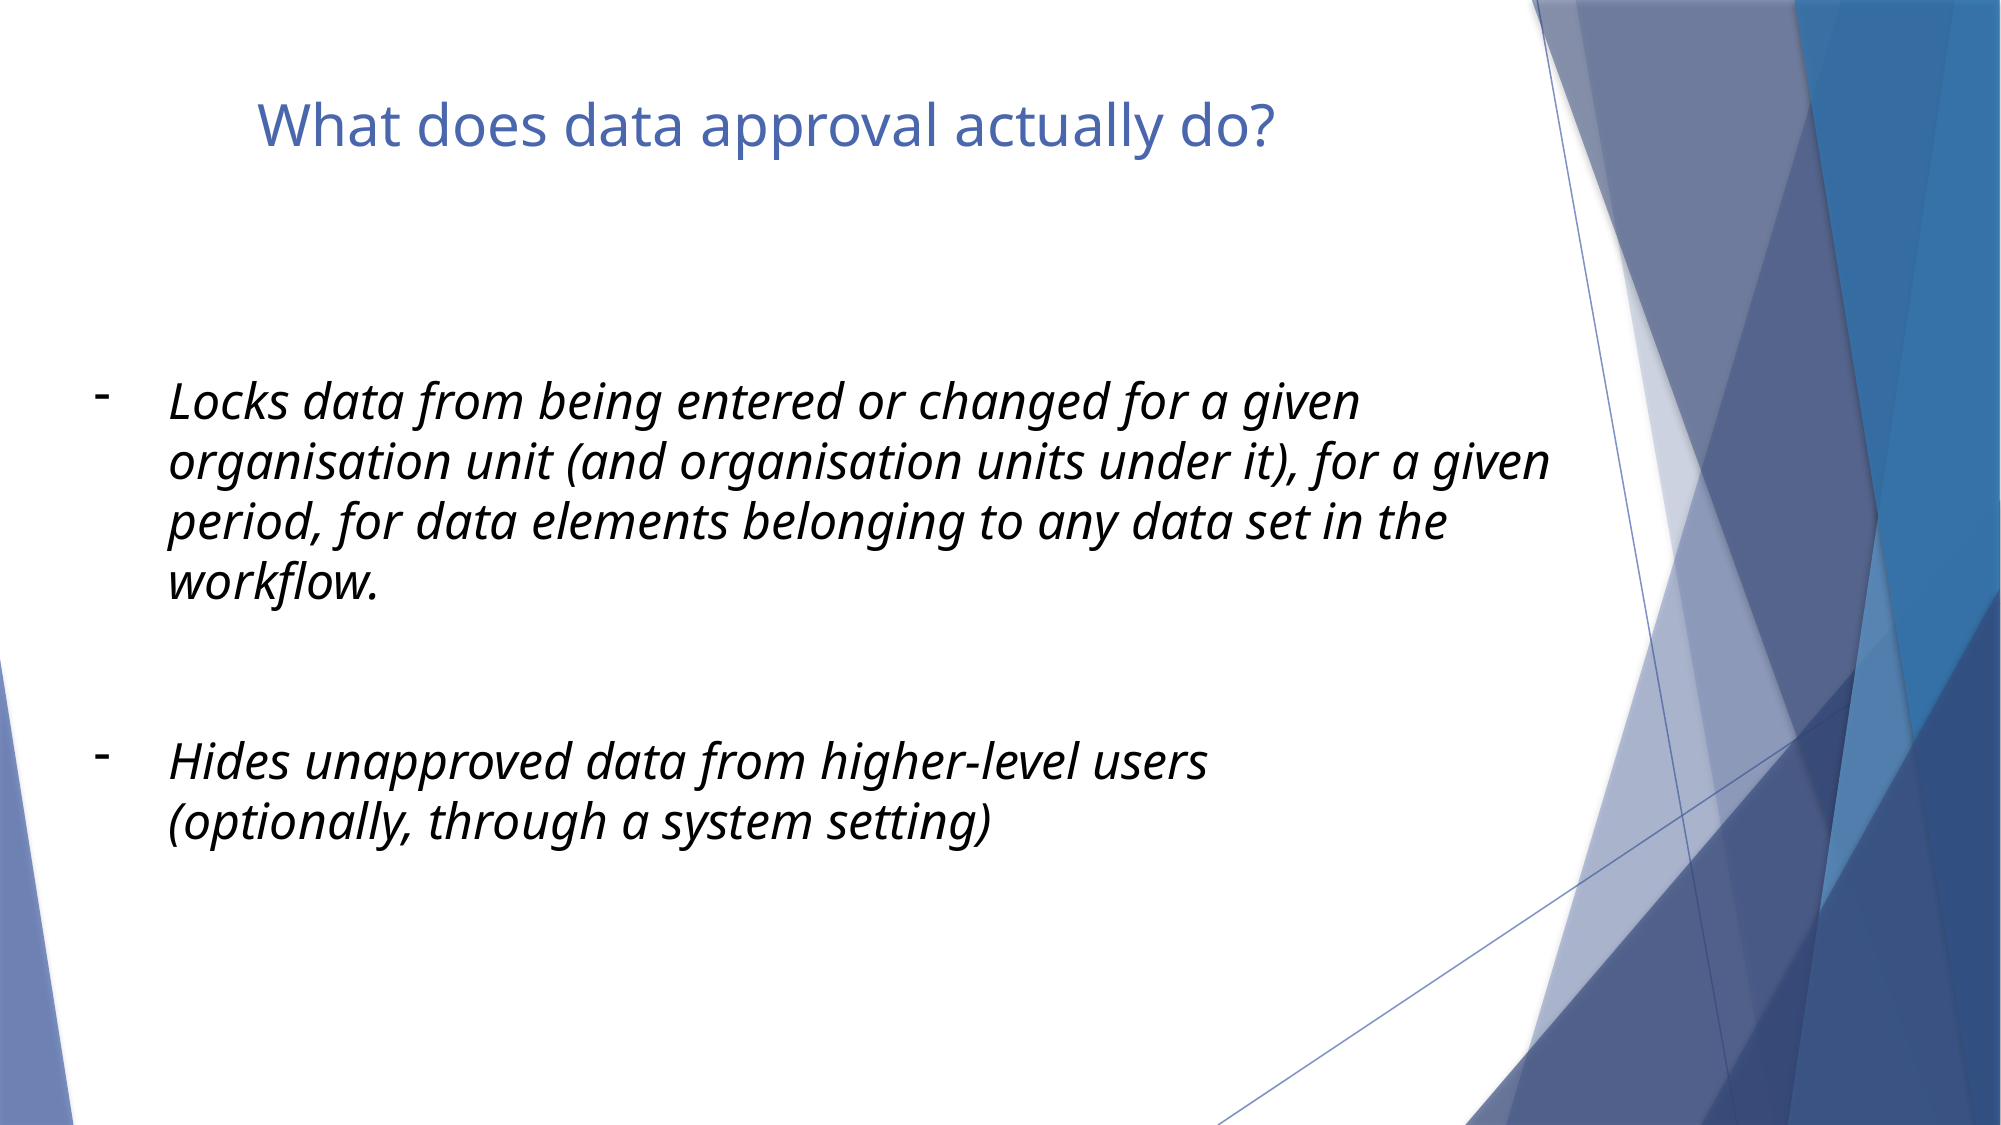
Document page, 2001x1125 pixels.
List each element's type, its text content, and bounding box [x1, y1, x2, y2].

title What does data approval actually do? [84, 80, 1449, 199]
text_box Locks data from being entered or changed for a given organisation unit (and organisation units under it), for a given period, for data elements belonging to any data set in the workflow. Hides unapproved data from higher-level users (optionally, through a system setting) [78, 361, 1674, 846]
